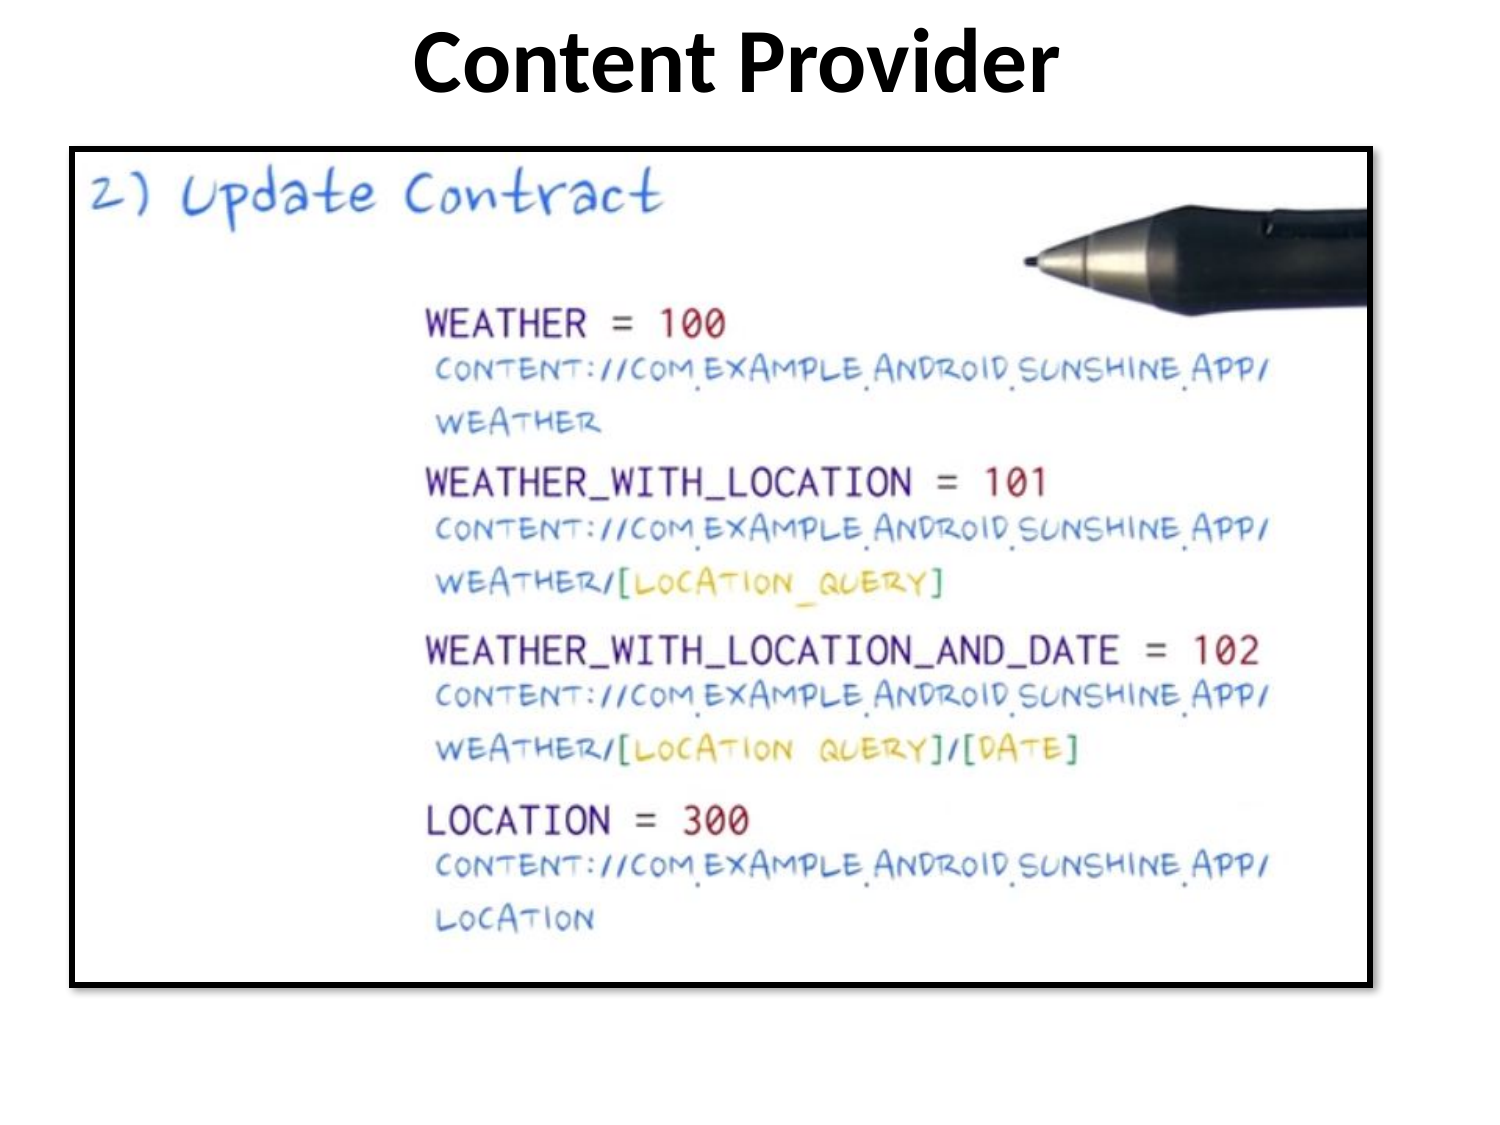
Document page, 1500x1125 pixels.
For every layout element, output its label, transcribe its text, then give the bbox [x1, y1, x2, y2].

title Content Provider [62, 0, 1413, 150]
picture [74, 152, 1368, 983]
